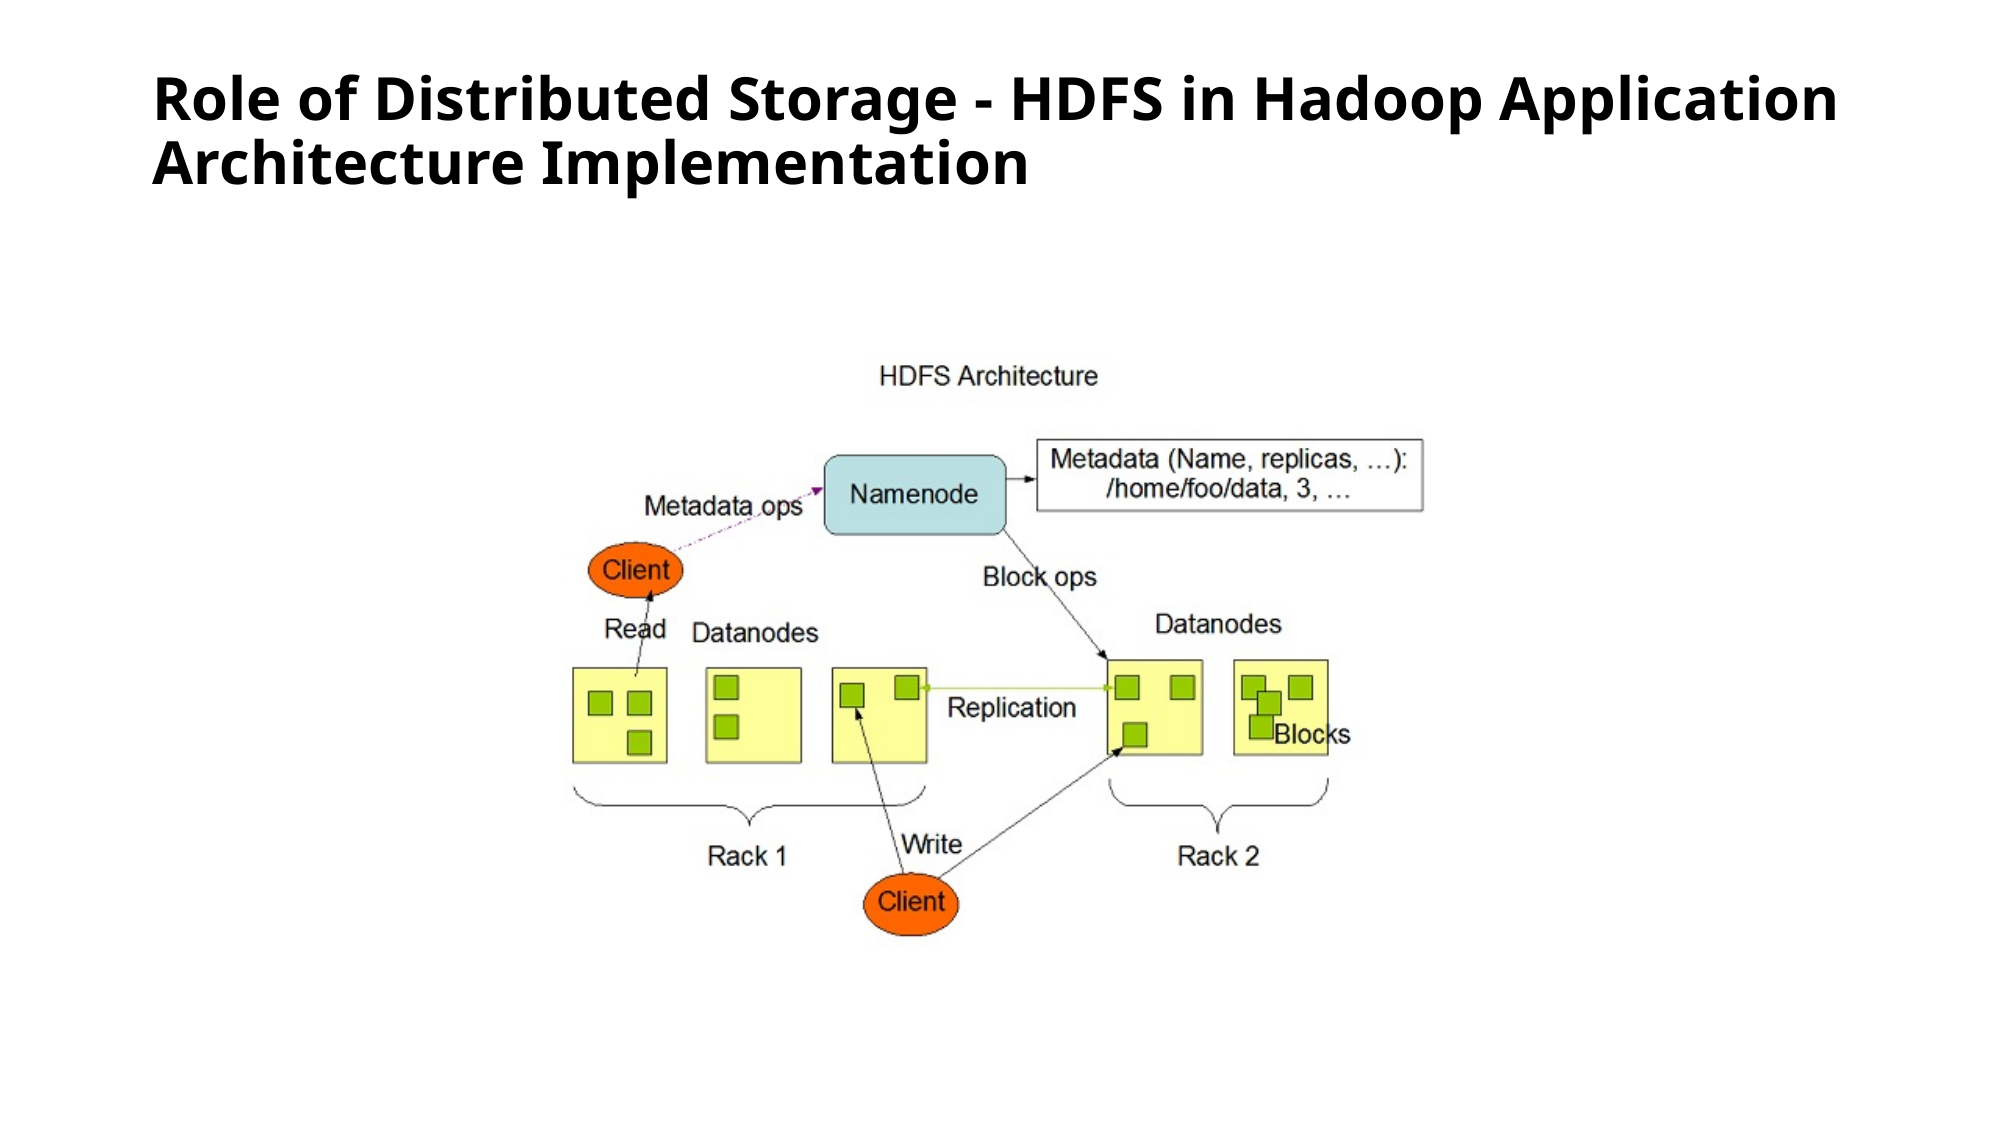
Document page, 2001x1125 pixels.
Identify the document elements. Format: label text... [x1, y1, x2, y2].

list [496, 350, 1504, 963]
title Role of Distributed Storage - HDFS in Hadoop Application Architecture Implementation [137, 59, 1863, 278]
